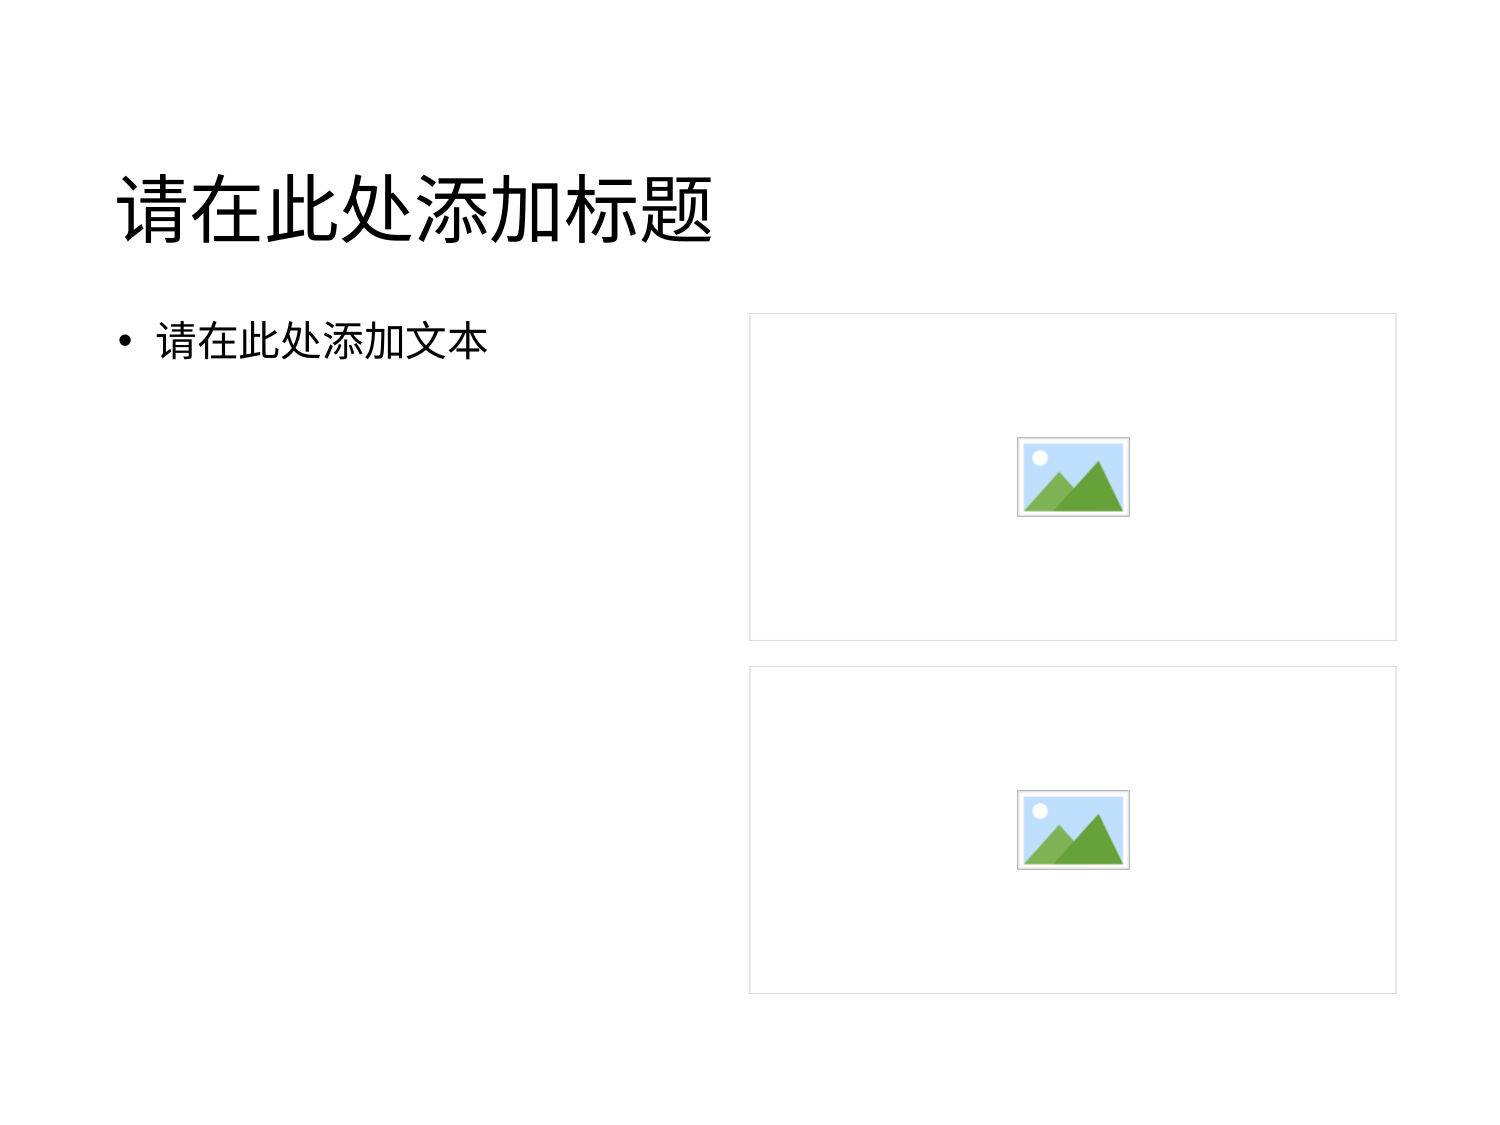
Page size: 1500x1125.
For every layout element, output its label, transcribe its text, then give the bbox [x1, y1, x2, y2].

picture [749, 666, 1397, 994]
picture [749, 313, 1397, 641]
text_box 请在此处添加标题 [103, 134, 1397, 291]
text_box 请在此处添加文本 [103, 312, 737, 994]
